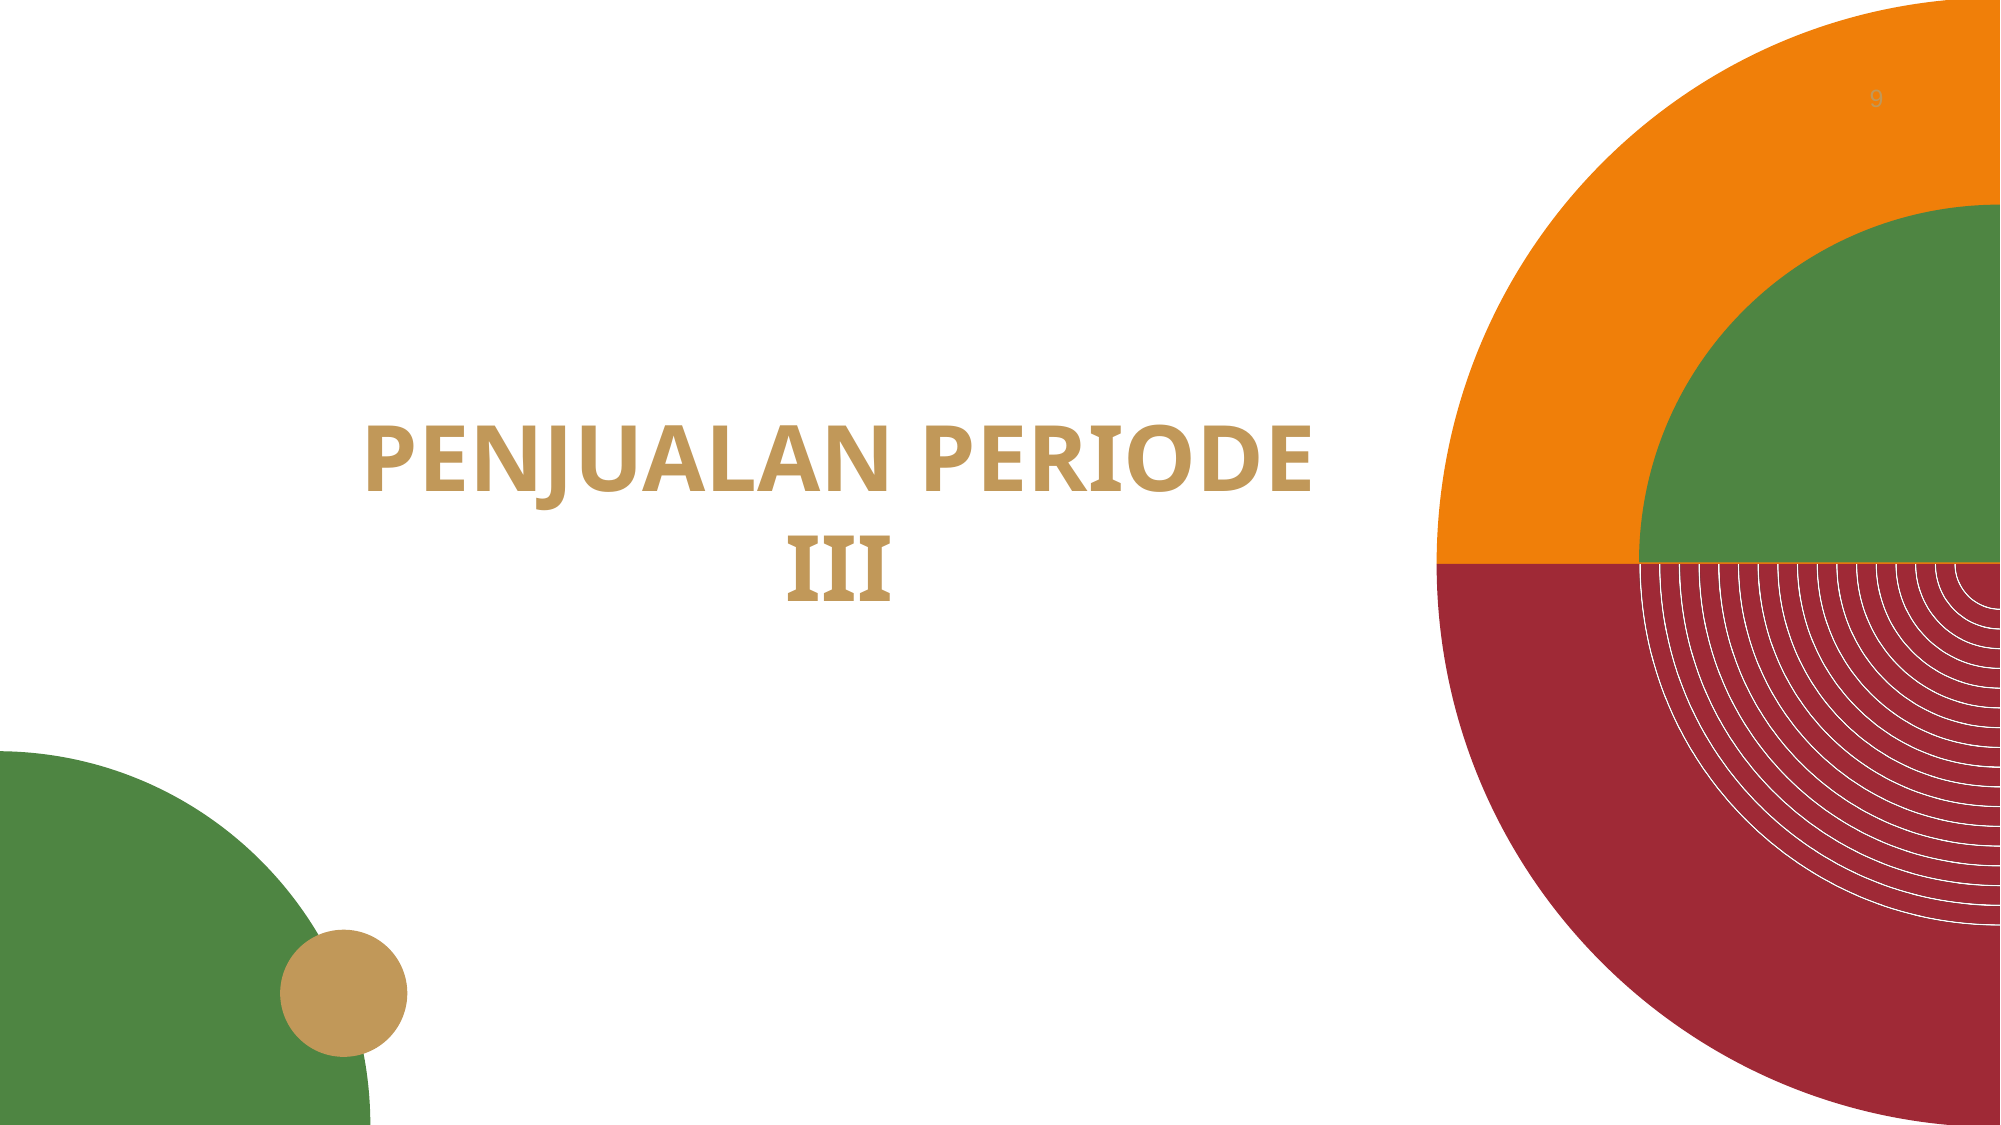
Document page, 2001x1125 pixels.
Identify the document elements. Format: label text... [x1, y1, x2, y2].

title PENJUALAN PERIODE III [284, 392, 1395, 518]
picture [1639, 564, 2000, 926]
slide_number 9 [1795, 75, 1958, 120]
